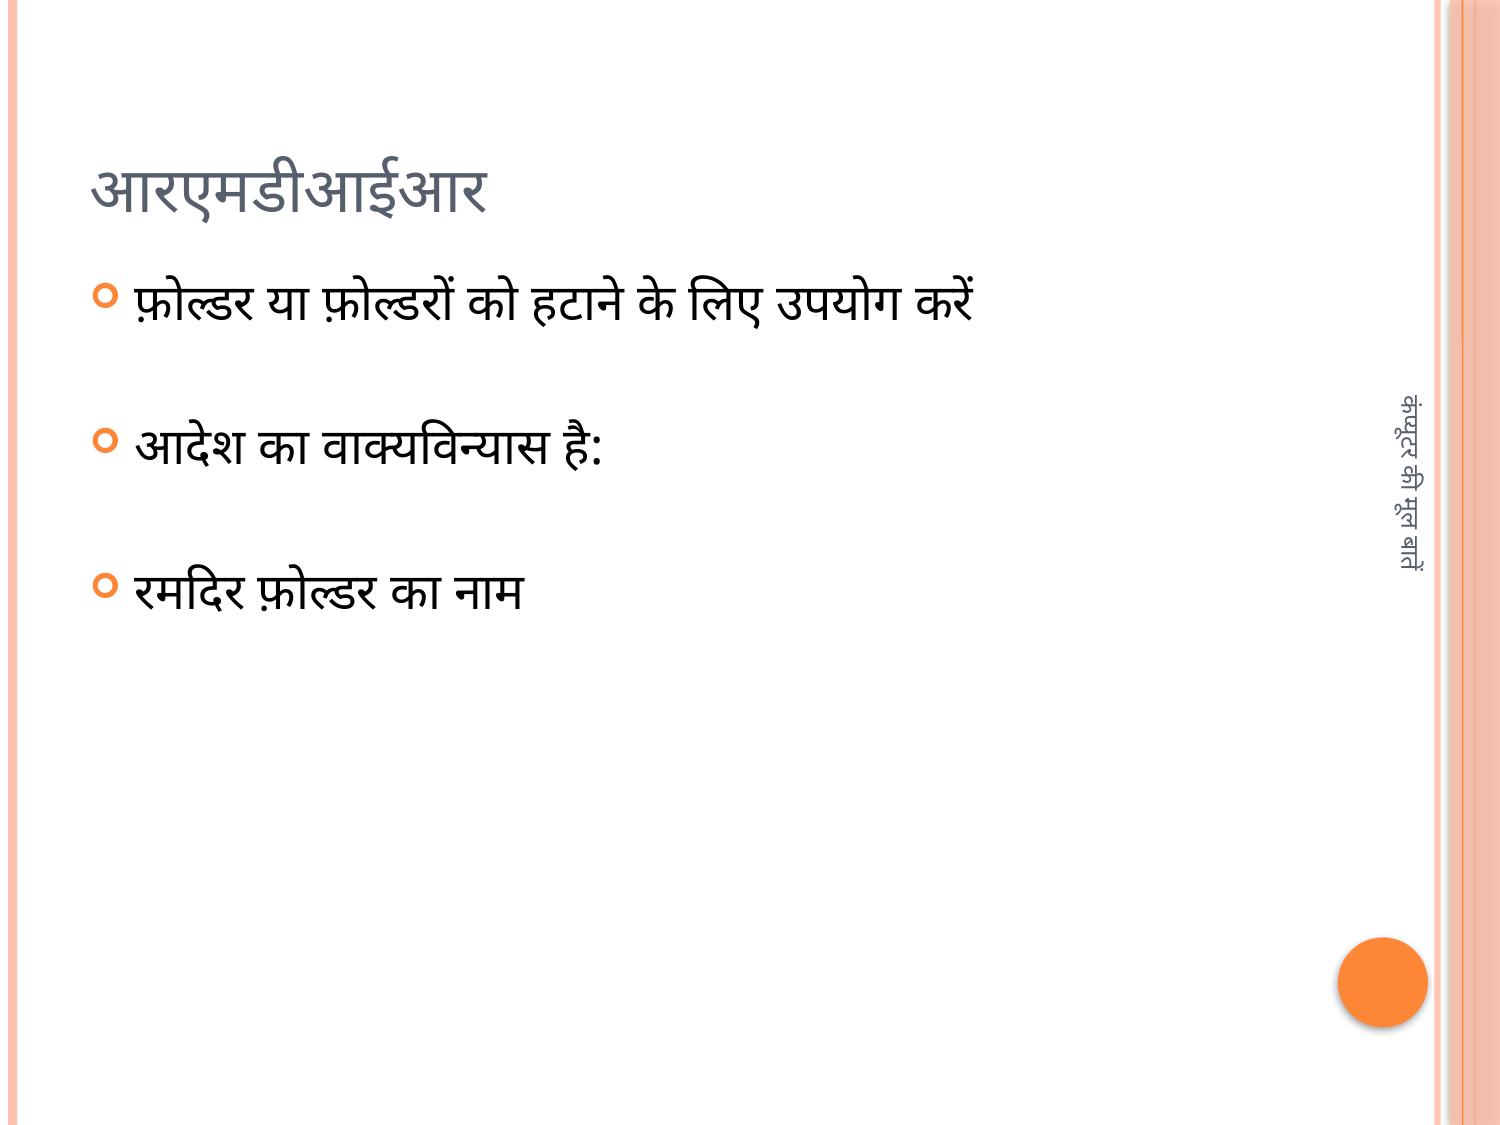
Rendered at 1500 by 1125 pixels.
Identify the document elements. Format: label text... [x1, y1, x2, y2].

title आरएमडीआईआर [75, 45, 1300, 233]
footer कंप्यूटर की मूल बातें [1379, 380, 1440, 906]
slide_number [1333, 940, 1434, 1027]
list फ़ोल्डर या फ़ोल्डरों को हटाने के लिए उपयोग करें आदेश का वाक्यविन्यास है: रमदिर फ़ोल्डर का नाम [75, 262, 1300, 1062]
